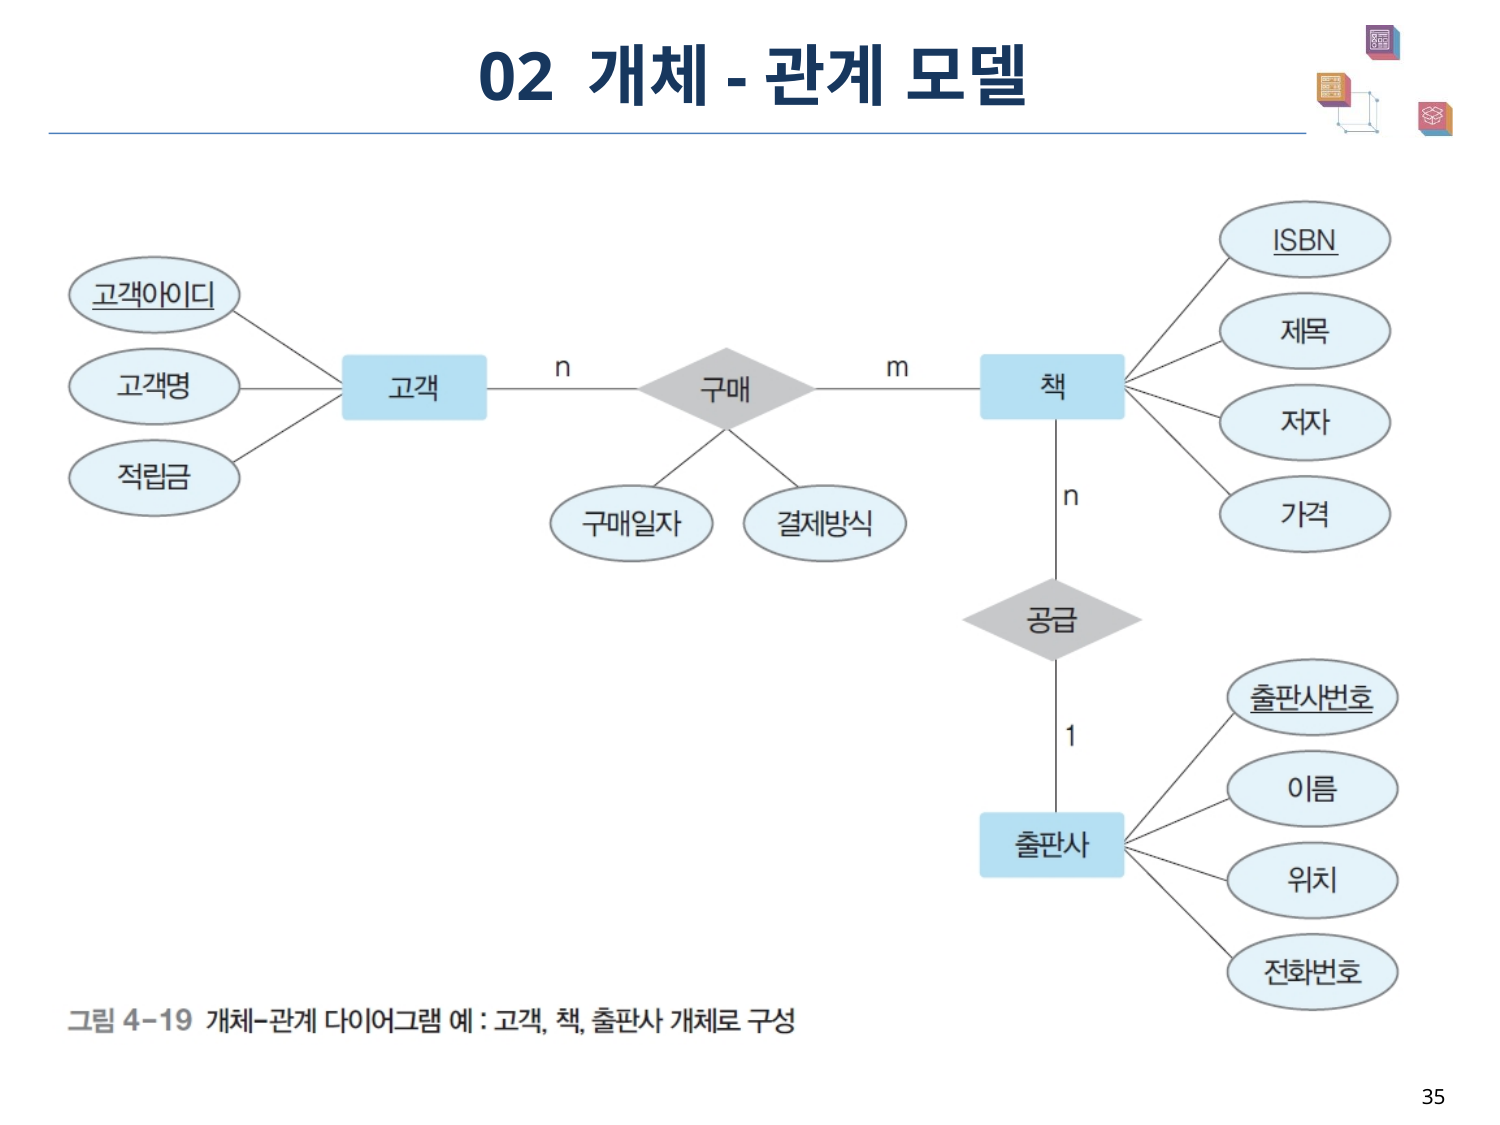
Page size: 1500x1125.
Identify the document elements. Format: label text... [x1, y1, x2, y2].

picture [1316, 123, 1453, 138]
title 02 개체-관계 모델 [48, 25, 1459, 123]
picture [52, 193, 1423, 1045]
